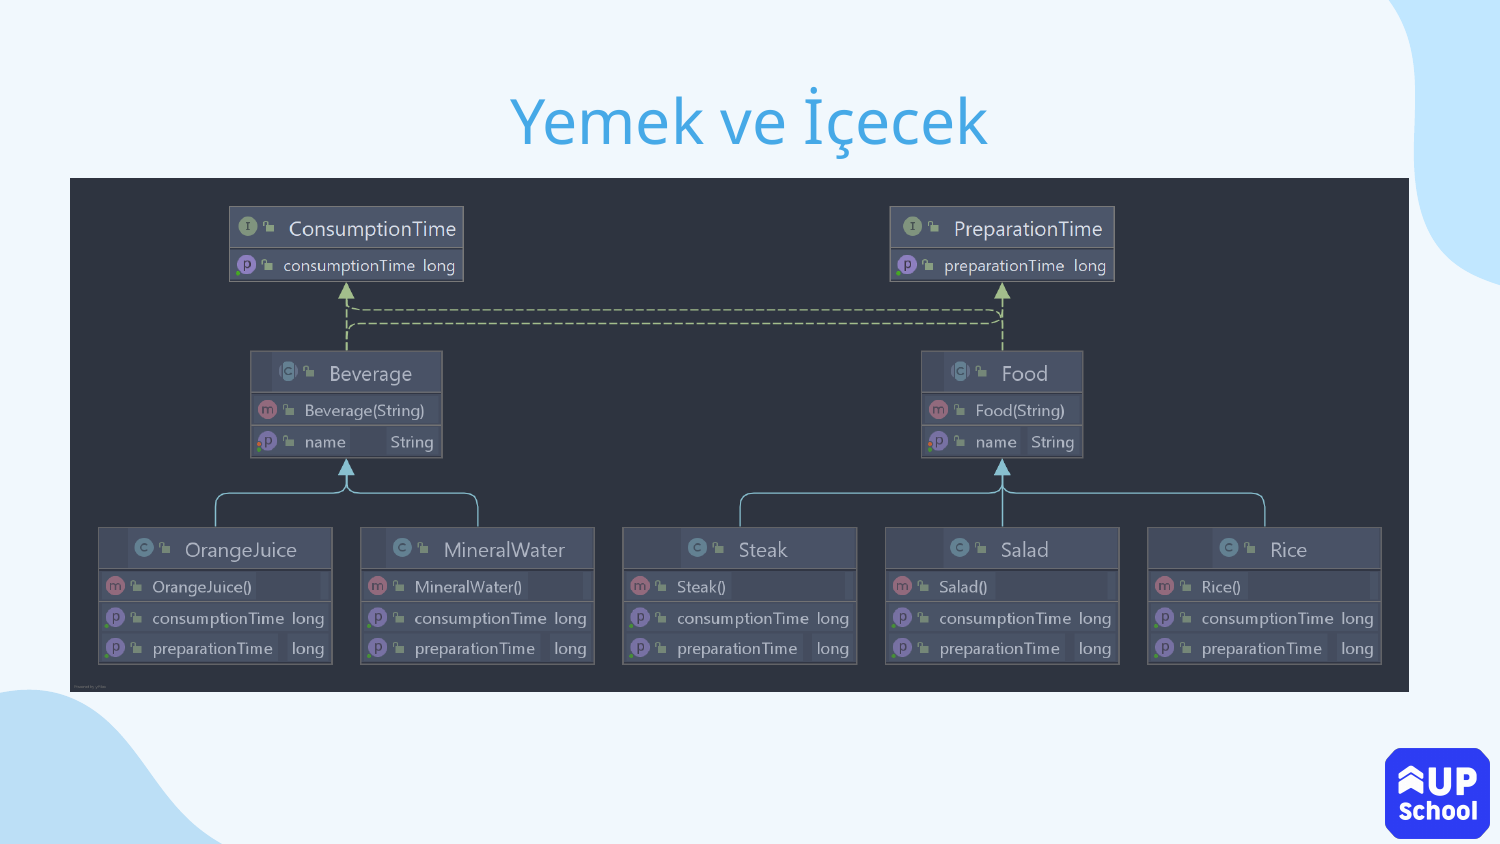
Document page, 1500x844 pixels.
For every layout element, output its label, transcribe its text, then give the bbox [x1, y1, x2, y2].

picture [70, 178, 1409, 692]
picture [1384, 748, 1490, 840]
title Yemek ve İçecek [118, 72, 1382, 167]
